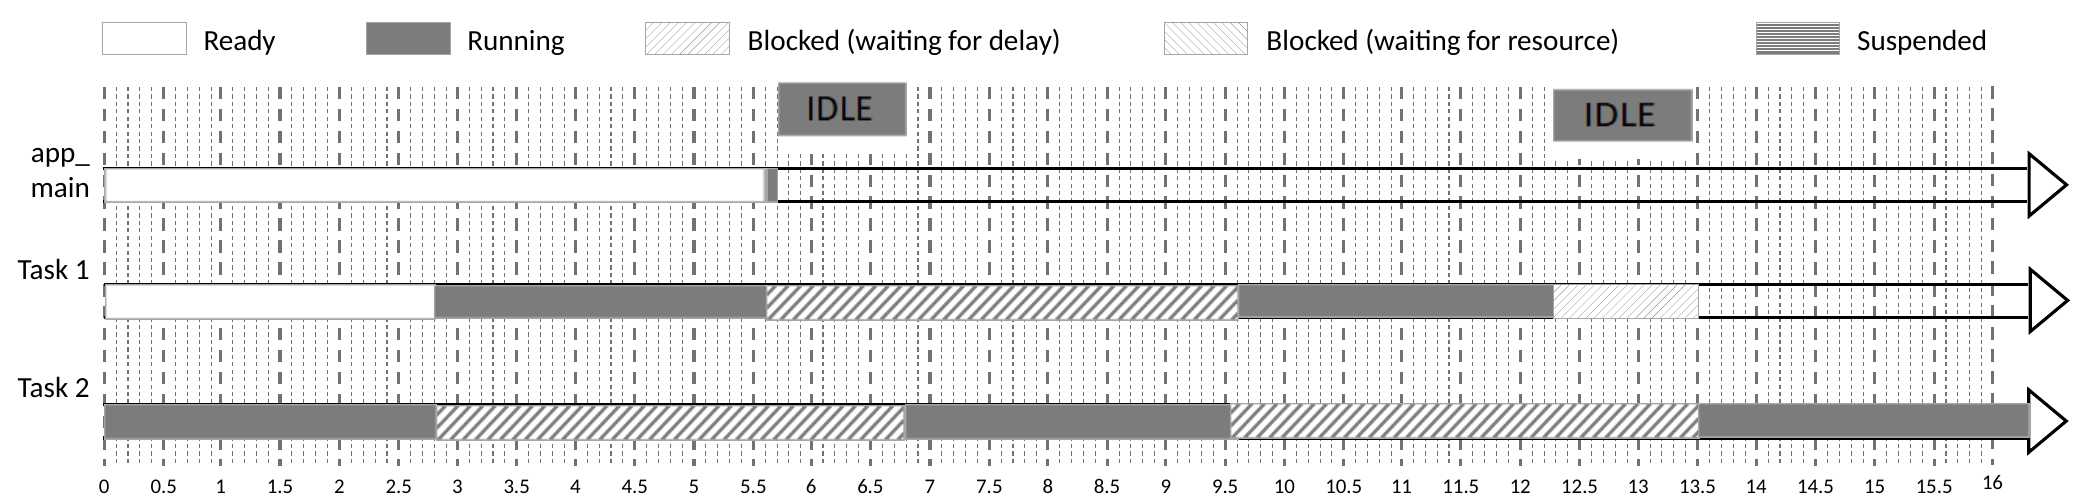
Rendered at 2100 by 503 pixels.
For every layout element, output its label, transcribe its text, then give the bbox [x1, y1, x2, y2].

text_box [1756, 22, 1840, 55]
text_box app_main [0, 126, 83, 211]
text_box [2029, 388, 2068, 454]
text_box [366, 22, 451, 55]
text_box Blocked (waiting for delay) [732, 13, 1076, 64]
picture [778, 73, 907, 154]
picture [105, 284, 1559, 321]
text_box Suspended [1842, 13, 2003, 64]
text_box Blocked (waiting for resource) [1251, 13, 1635, 64]
text_box [2029, 152, 2069, 218]
text_box [645, 22, 730, 55]
text_box Ready [188, 13, 291, 64]
text_box Running [452, 13, 580, 64]
text_box [102, 22, 187, 55]
picture [104, 403, 2030, 441]
picture [1553, 80, 1693, 159]
text_box Task 2 [0, 360, 83, 411]
text_box [1164, 22, 1248, 55]
picture [103, 168, 768, 203]
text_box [83, 86, 2029, 503]
text_box [2029, 267, 2070, 334]
text_box Task 1 [0, 243, 83, 293]
